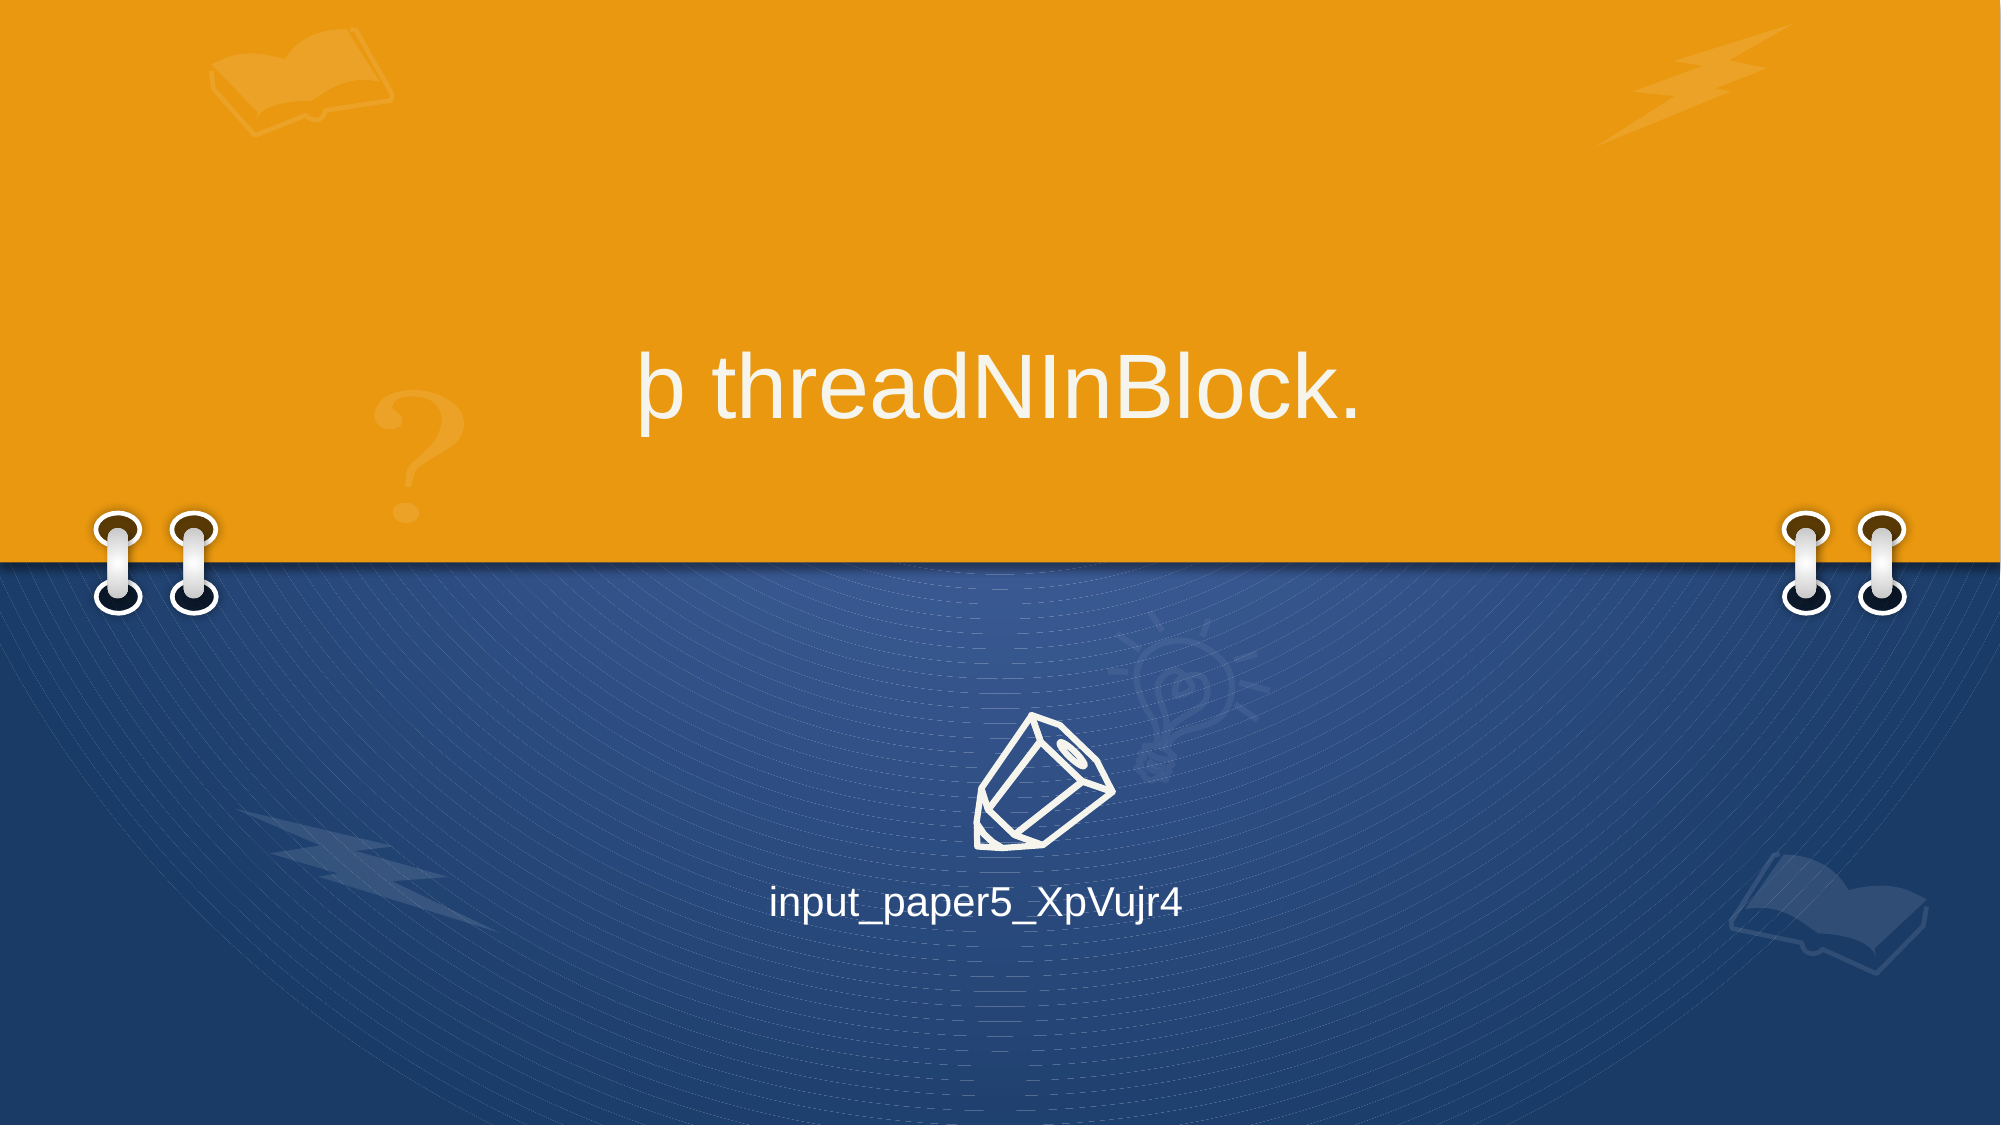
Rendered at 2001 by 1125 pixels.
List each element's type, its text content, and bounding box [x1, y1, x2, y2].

title þ threadNInBlock. [99, 288, 1900, 476]
list input_paper5_XpVujr4 [126, 866, 1826, 1008]
